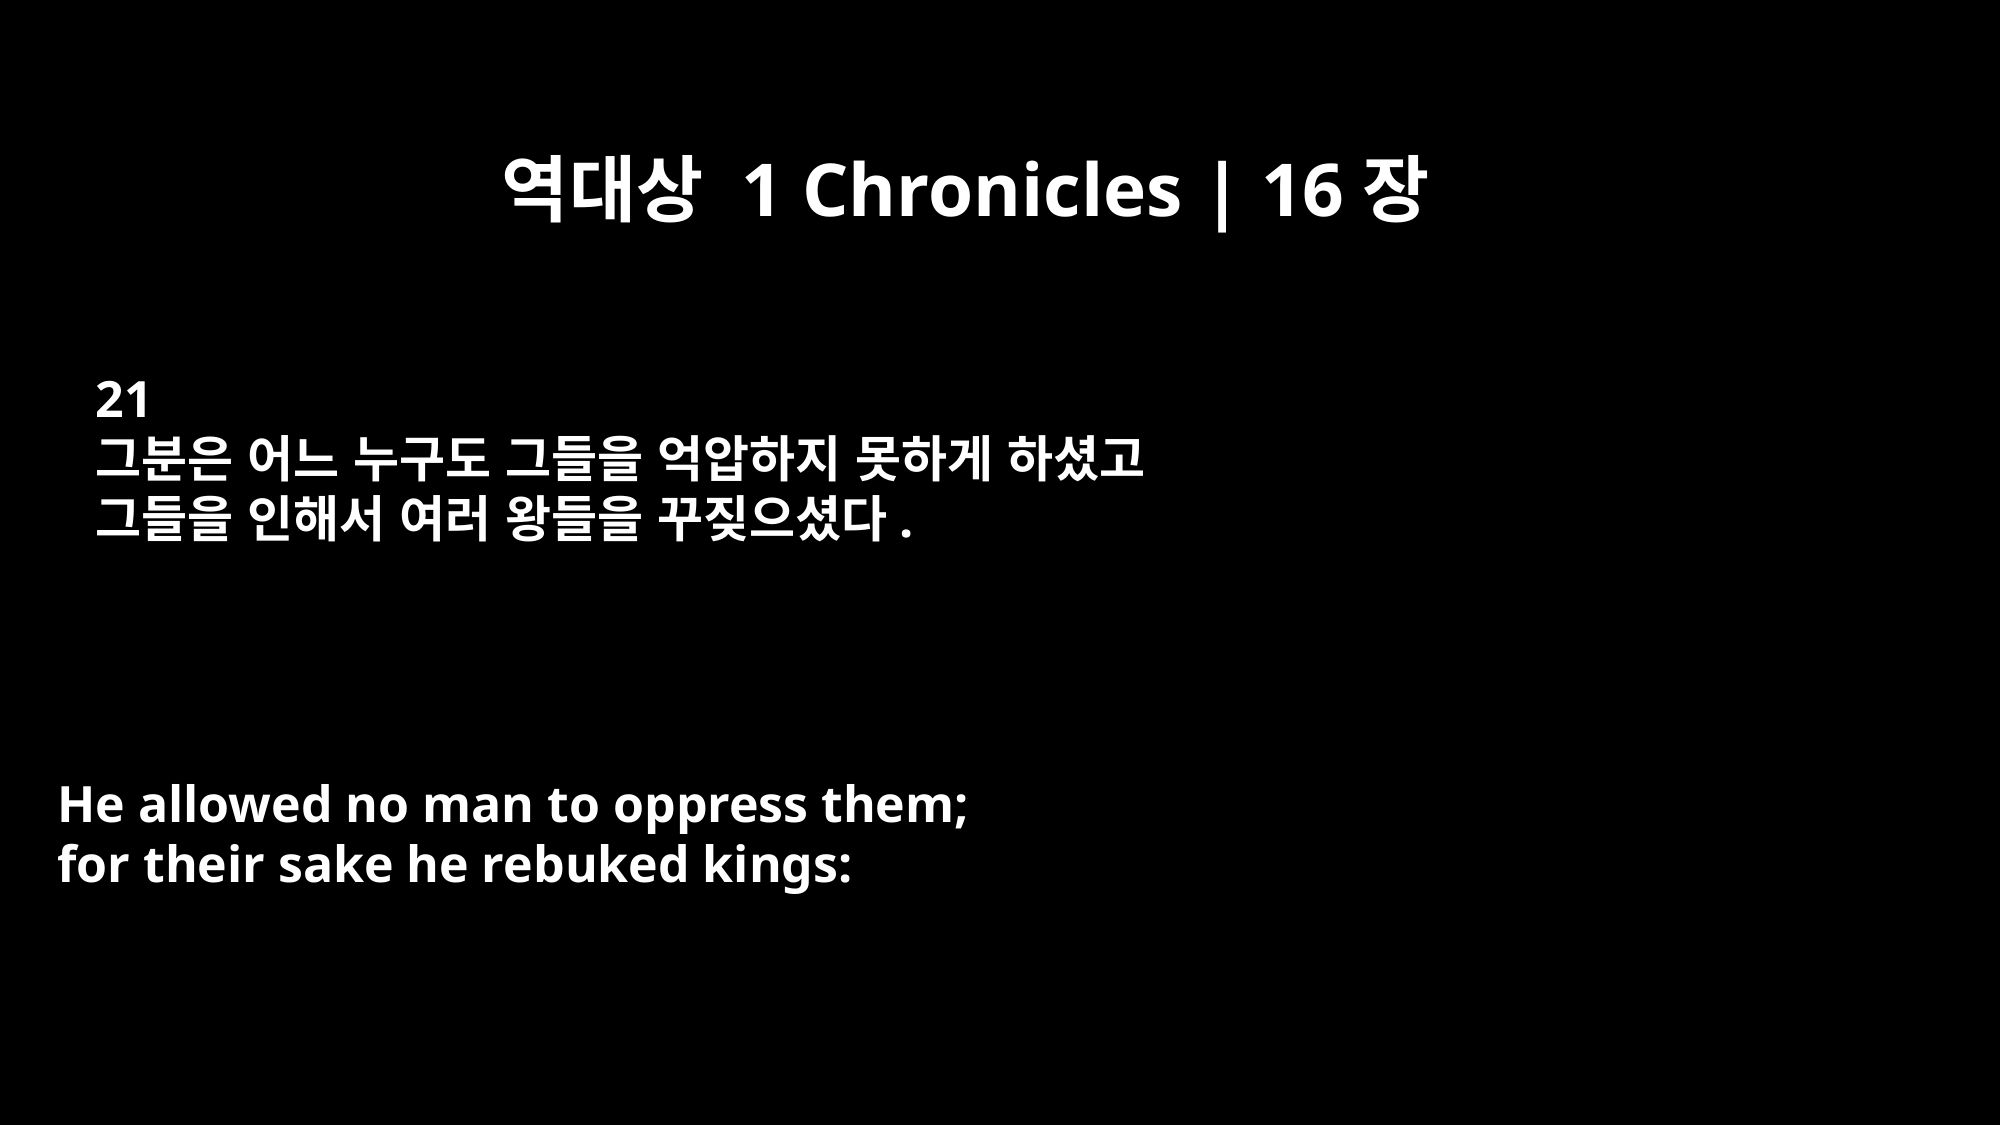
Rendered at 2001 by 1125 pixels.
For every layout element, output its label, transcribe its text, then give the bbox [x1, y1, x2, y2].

text_box 21 그분은 어느 누구도 그들을 억압하지 못하게 하셨고 그들을 인해서 여러 왕들을 꾸짖으셨다. [80, 359, 1161, 555]
text_box 역대상 1 Chronicles | 16장 [487, 136, 1445, 239]
text_box He allowed no man to oppress them; for their sake he rebuked kings: [42, 764, 984, 900]
